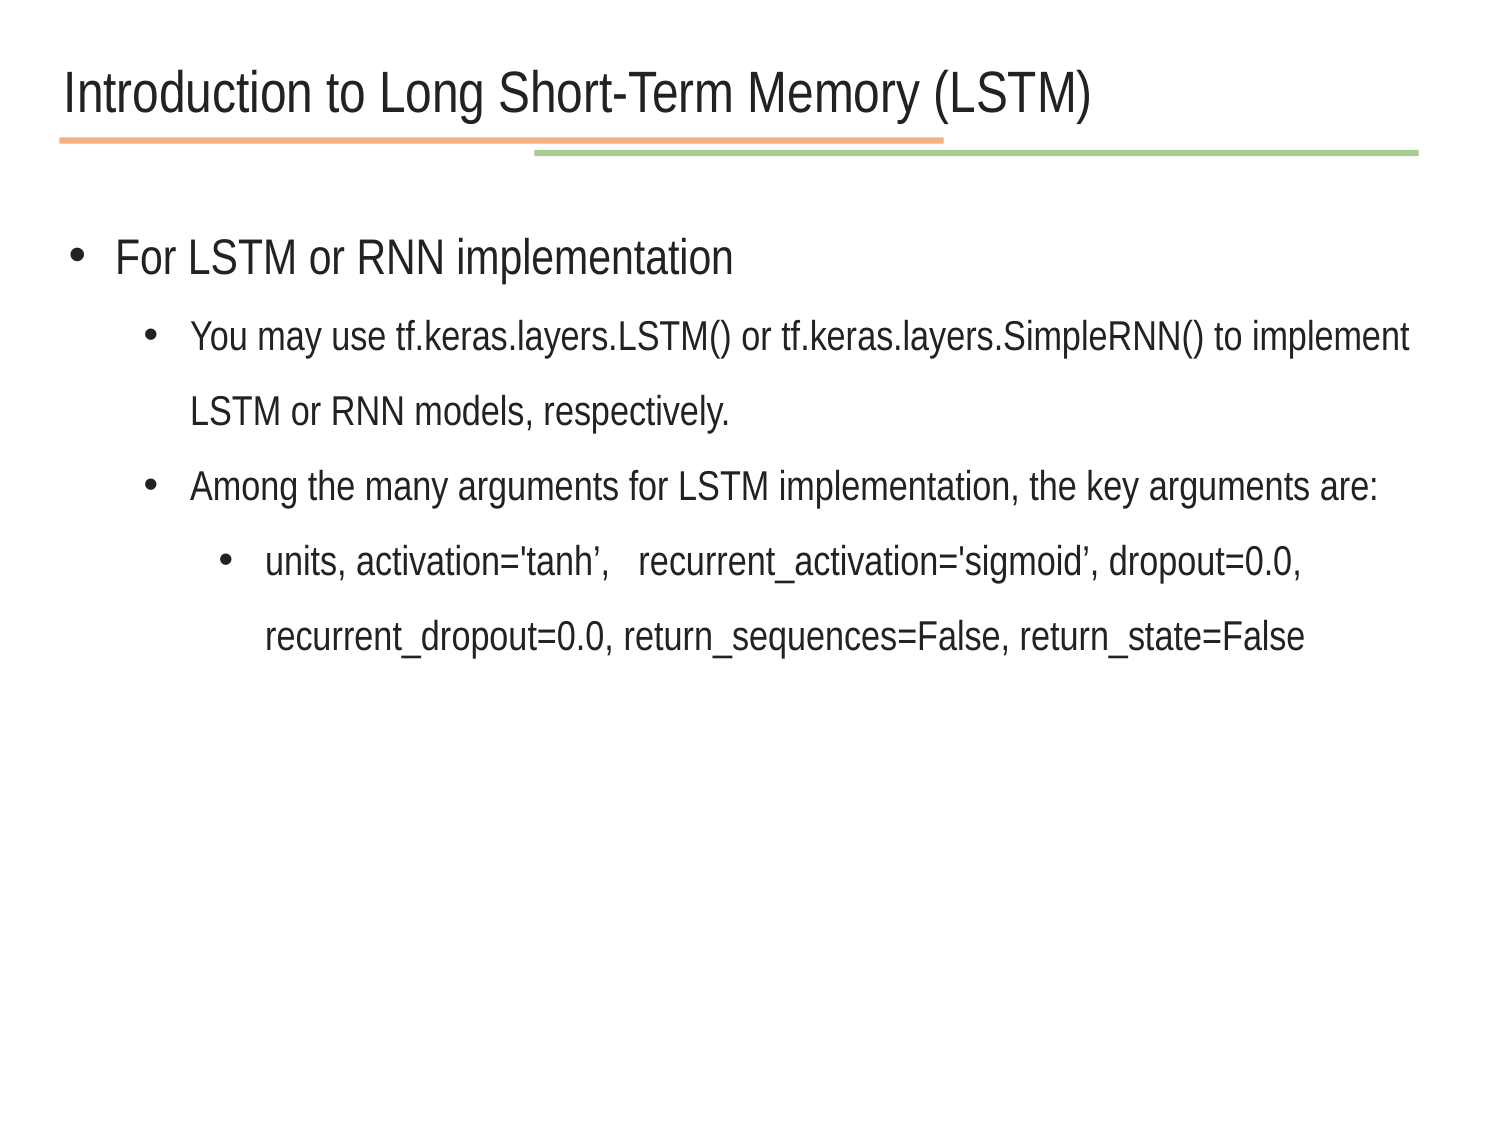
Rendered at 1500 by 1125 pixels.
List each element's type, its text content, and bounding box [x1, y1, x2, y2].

text_box For LSTM or RNN implementation You may use tf.keras.layers.LSTM() or tf.keras.layers.SimpleRNN() to implement LSTM or RNN models, respectively. Among the many arguments for LSTM implementation, the key arguments are: units, activation='tanh’, recurrent_activation='sigmoid’, dropout=0.0, recurrent_dropout=0.0, return_sequences=False, return_state=False [53, 186, 1440, 667]
text_box Introduction to Long Short-Term Memory (LSTM) [49, 11, 1451, 132]
